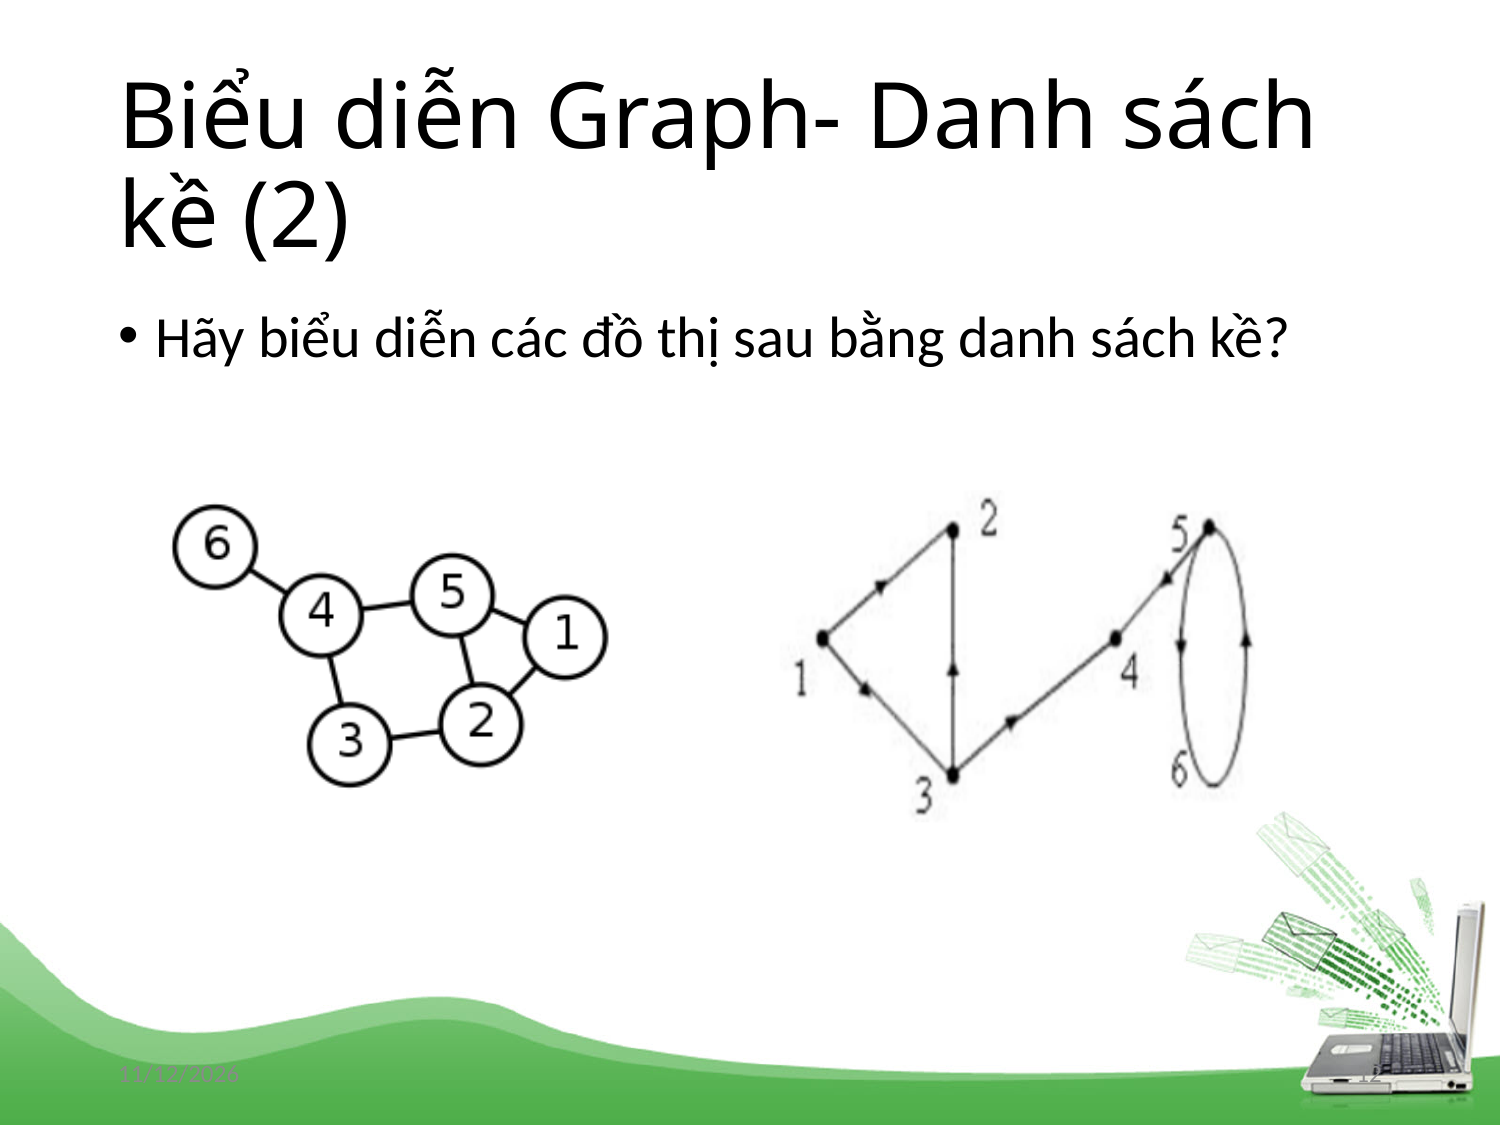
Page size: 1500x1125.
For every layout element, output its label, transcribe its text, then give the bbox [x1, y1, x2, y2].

slide_number 12 [1059, 1042, 1397, 1103]
picture [0, 0, 1500, 1125]
title Biểu diễn Graph- Danh sách kề (2) [103, 59, 1397, 278]
list Hãy biểu diễn các đồ thị sau bằng danh sách kề? [103, 299, 1397, 1014]
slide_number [103, 1042, 441, 1103]
